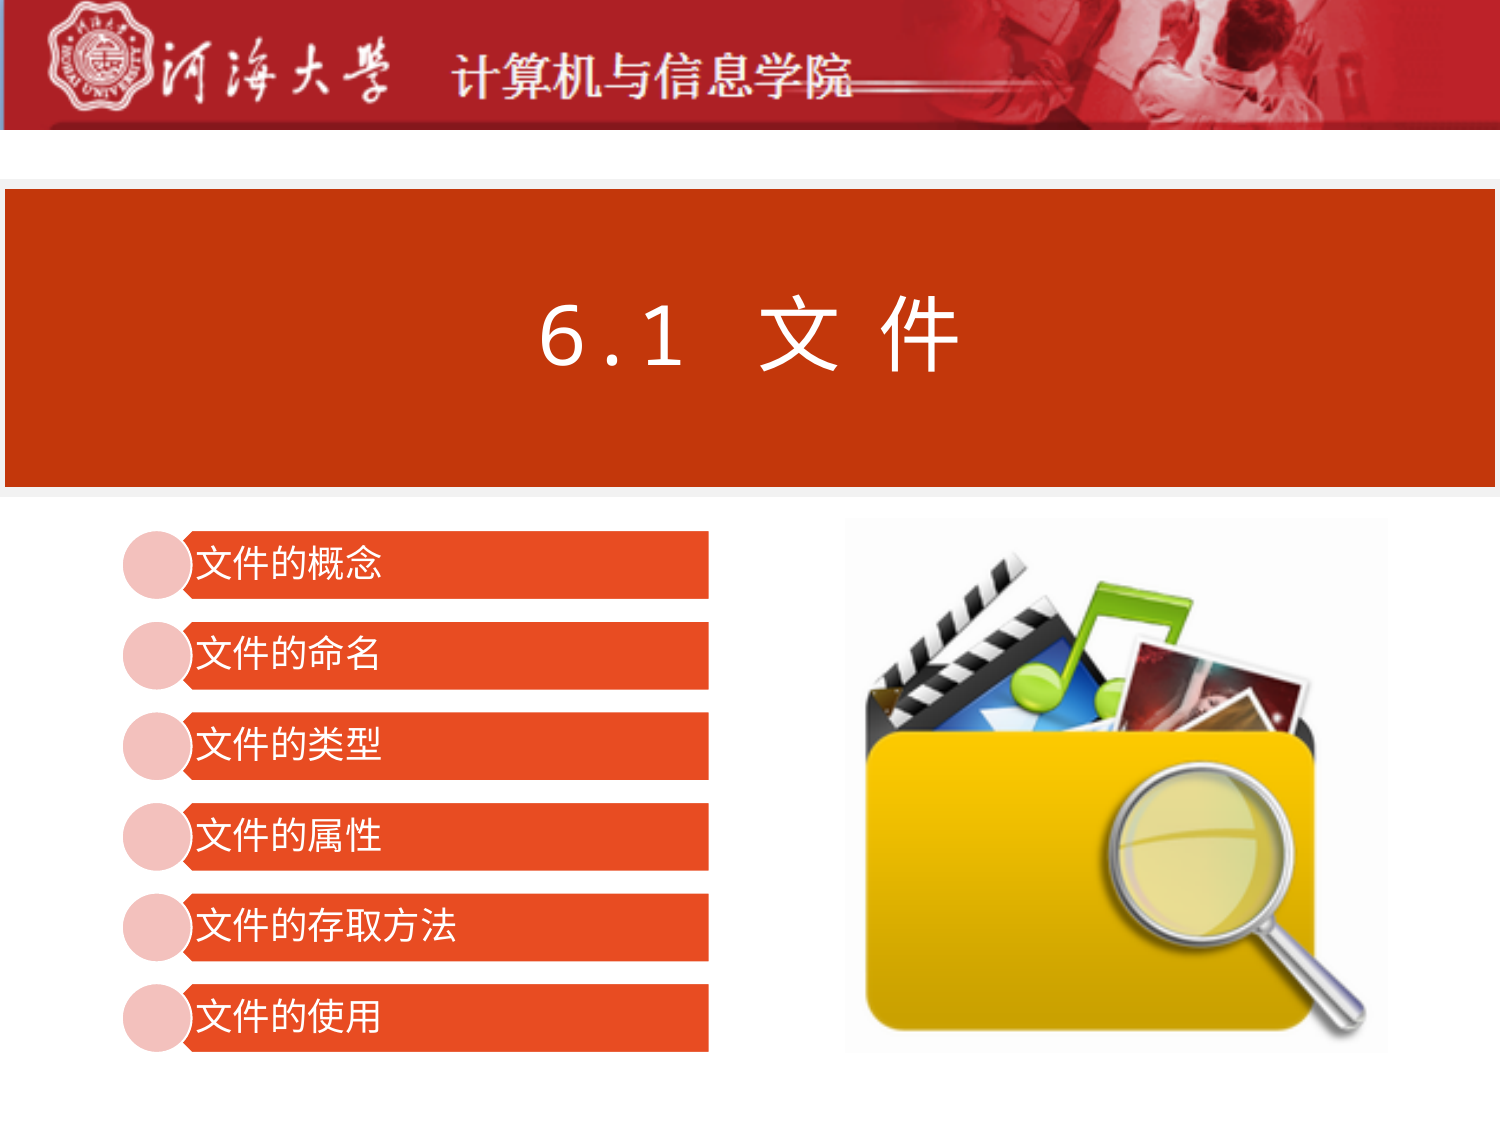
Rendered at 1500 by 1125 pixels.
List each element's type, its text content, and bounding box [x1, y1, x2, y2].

title 6.1 文 件 [0, 179, 1500, 497]
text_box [0, 530, 832, 1054]
picture [845, 518, 1388, 1054]
picture [0, 0, 1500, 130]
